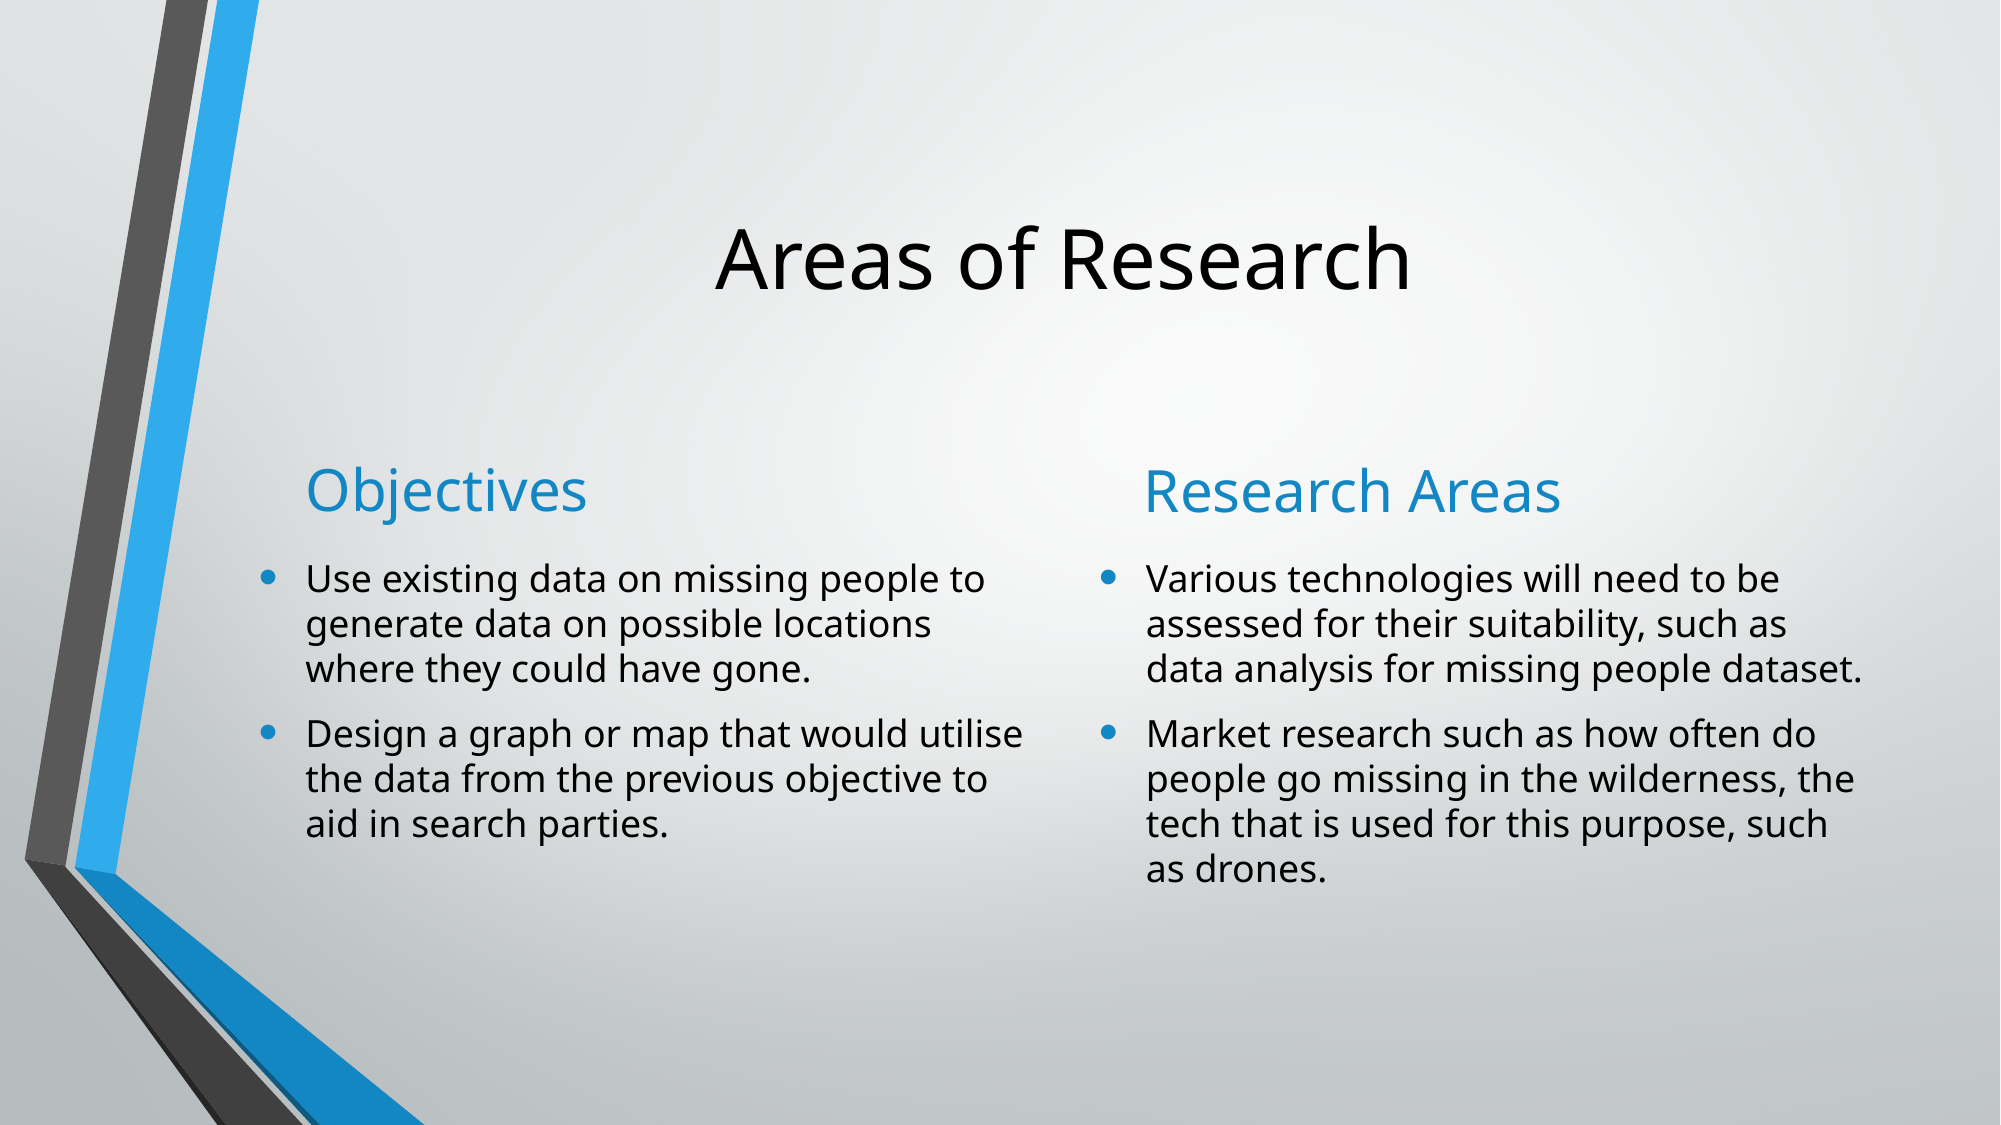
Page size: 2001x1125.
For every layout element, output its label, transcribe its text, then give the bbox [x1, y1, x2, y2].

list Use existing data on missing people to generate data on possible locations where they could have gone. Design a graph or map that would utilise the data from the previous objective to aid in search parties. [243, 547, 1047, 950]
title Areas of Research [243, 112, 1887, 400]
list Research Areas [1128, 437, 1887, 532]
list Objectives [290, 436, 1047, 531]
list Various technologies will need to be assessed for their suitability, such as data analysis for missing people dataset. Market research such as how often do people go missing in the wilderness, the tech that is used for this purpose, such as drones. [1083, 547, 1887, 950]
